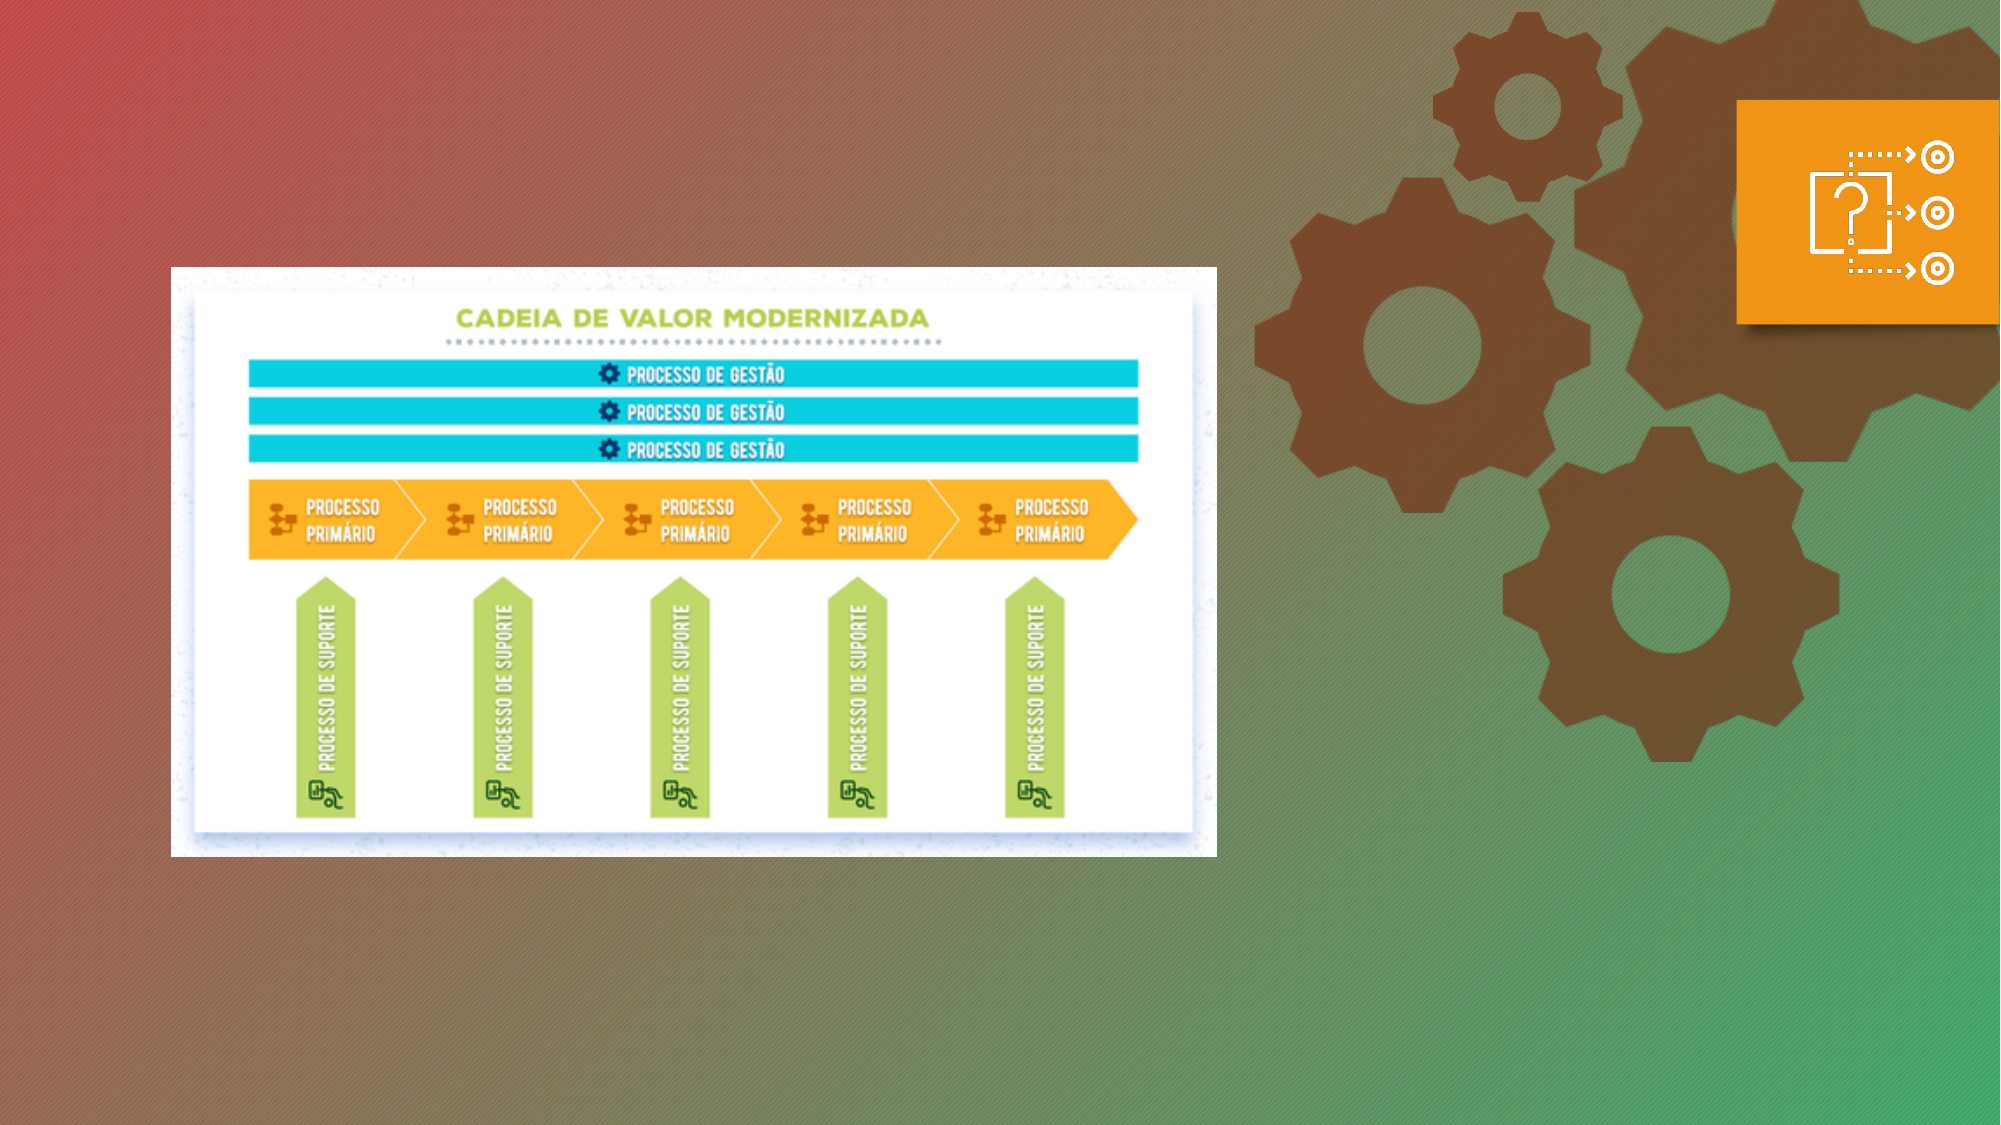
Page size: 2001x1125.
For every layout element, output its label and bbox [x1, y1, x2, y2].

picture [170, 0, 2000, 858]
picture [1804, 135, 1959, 290]
